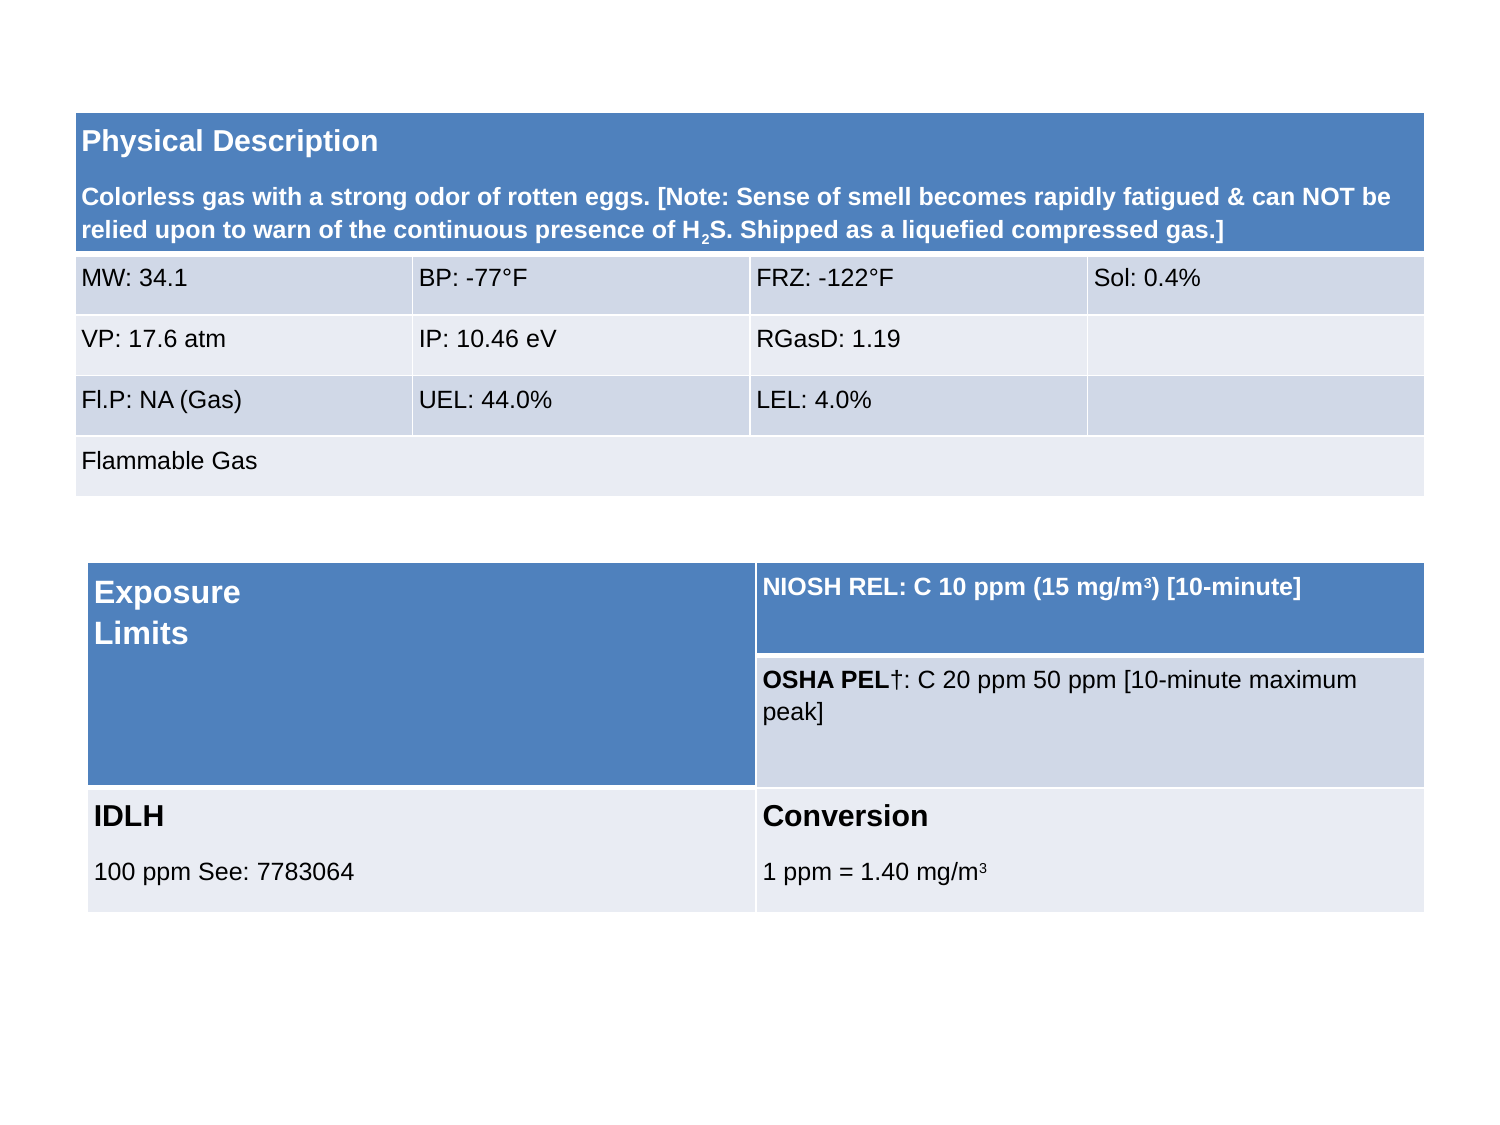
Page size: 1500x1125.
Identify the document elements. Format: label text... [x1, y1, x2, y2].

table_cell LEL: 4.0% [751, 376, 1087, 435]
table_cell OSHA PEL†: C 20 ppm 50 ppm [10-minute maximum peak] [757, 658, 1424, 787]
table_cell [1088, 316, 1424, 375]
table_cell MW: 34.1 [76, 257, 412, 314]
table_cell Flammable Gas [76, 437, 1424, 496]
table_cell Conversion 1 ppm = 1.40 mg/m3 [757, 789, 1424, 912]
table_cell VP: 17.6 atm [76, 316, 412, 375]
table_header Physical Description Colorless gas with a strong odor of rotten eggs. [Note: Sense of smell becomes rapidly fatigued & can NOT be relied upon to warn of the continuous presence of H2S. Shipped as a liquefied compressed gas.] [76, 113, 1424, 251]
table_cell BP: -77°F [413, 257, 749, 314]
table_cell Sol: 0.4% [1088, 257, 1424, 314]
table_cell IP: 10.46 eV [413, 316, 749, 375]
table_header NIOSH REL: C 10 ppm (15 mg/m3) [10-minute] [757, 563, 1424, 653]
table_cell IDLH 100 ppm See: 7783064 [88, 790, 755, 912]
table_cell FRZ: -122°F [751, 257, 1087, 314]
table_cell [1088, 376, 1424, 435]
table_cell UEL: 44.0% [413, 376, 749, 435]
table_cell RGasD: 1.19 [751, 316, 1087, 375]
table_header Exposure Limits [88, 563, 755, 785]
table_cell Fl.P: NA (Gas) [76, 376, 412, 435]
